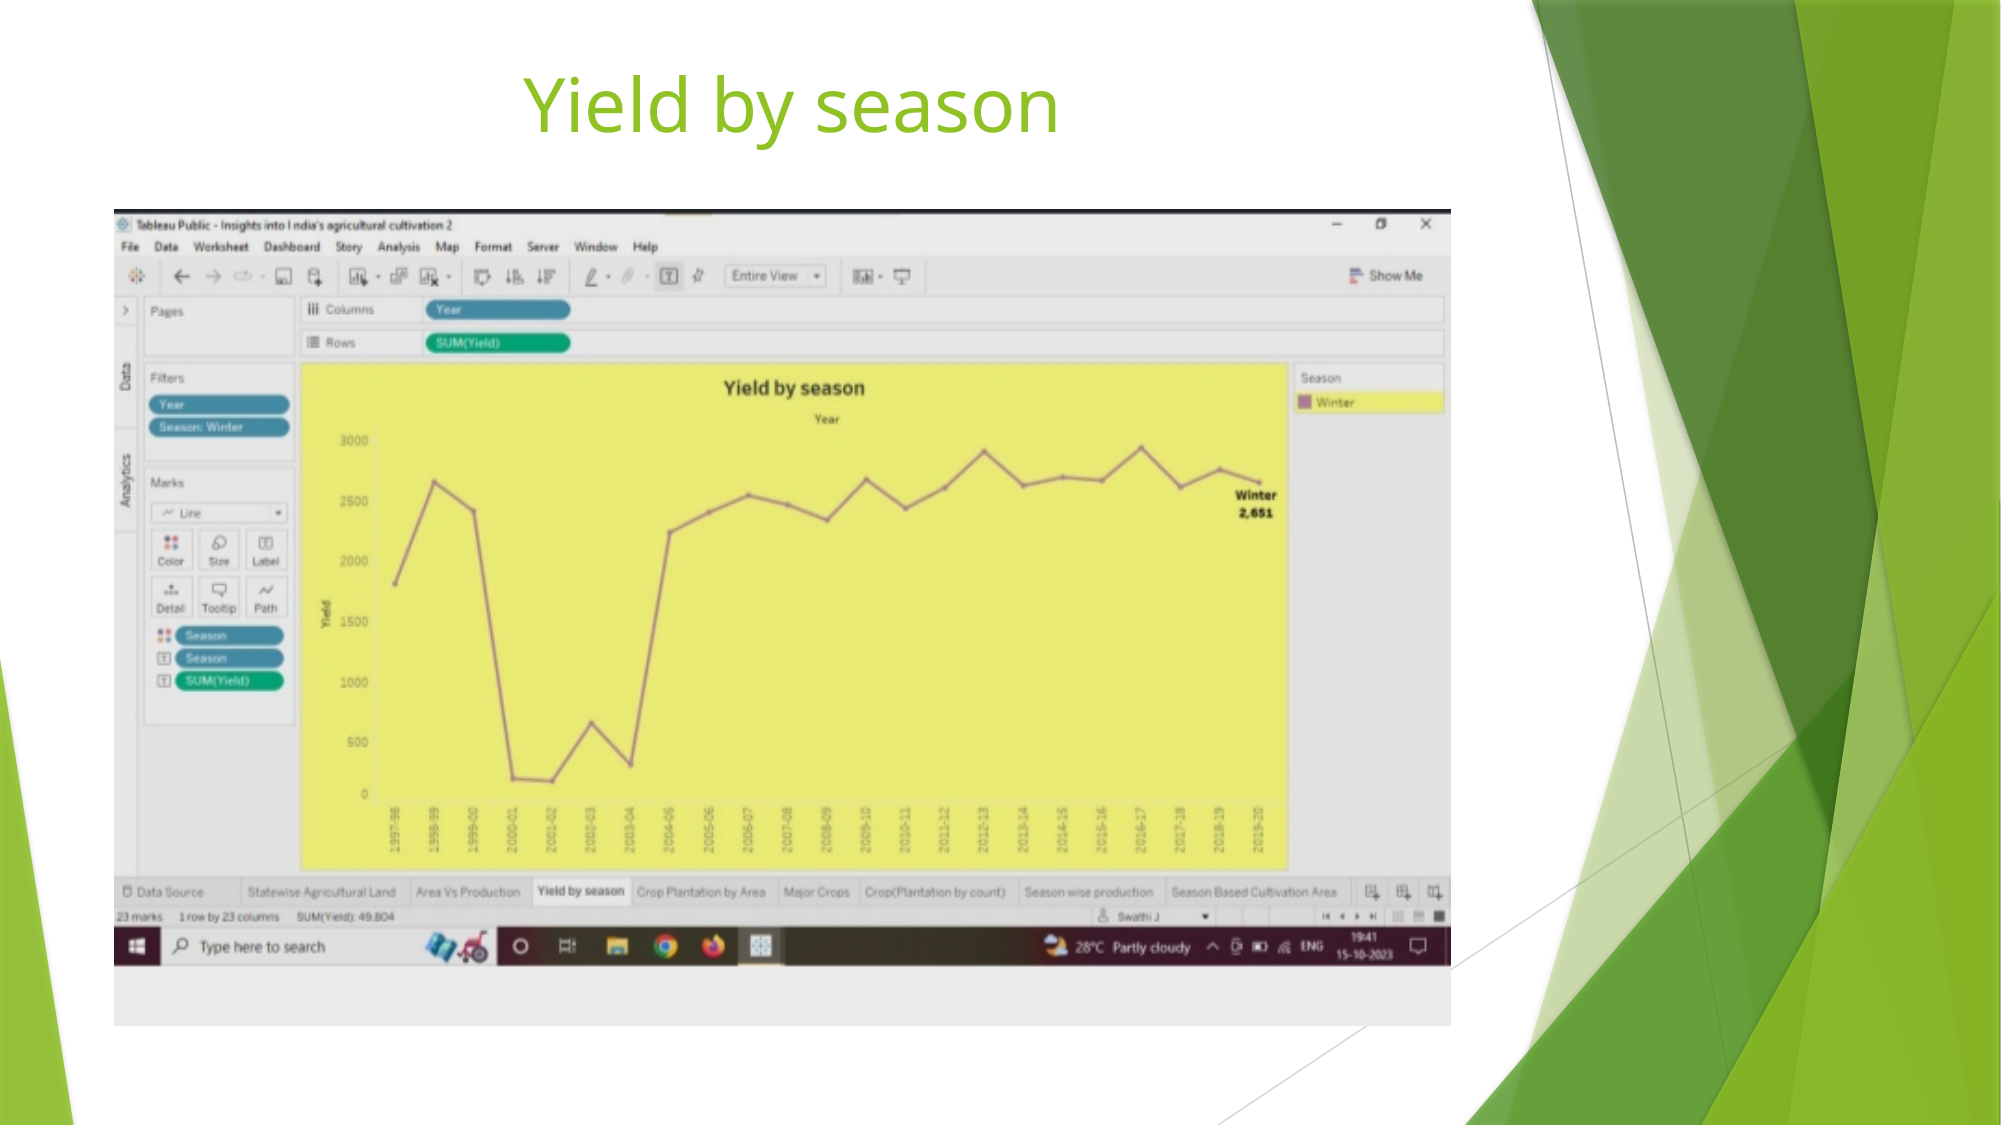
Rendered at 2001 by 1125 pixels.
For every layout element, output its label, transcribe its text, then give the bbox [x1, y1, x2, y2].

title Yield by season [508, 49, 1919, 267]
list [114, 208, 1452, 1027]
